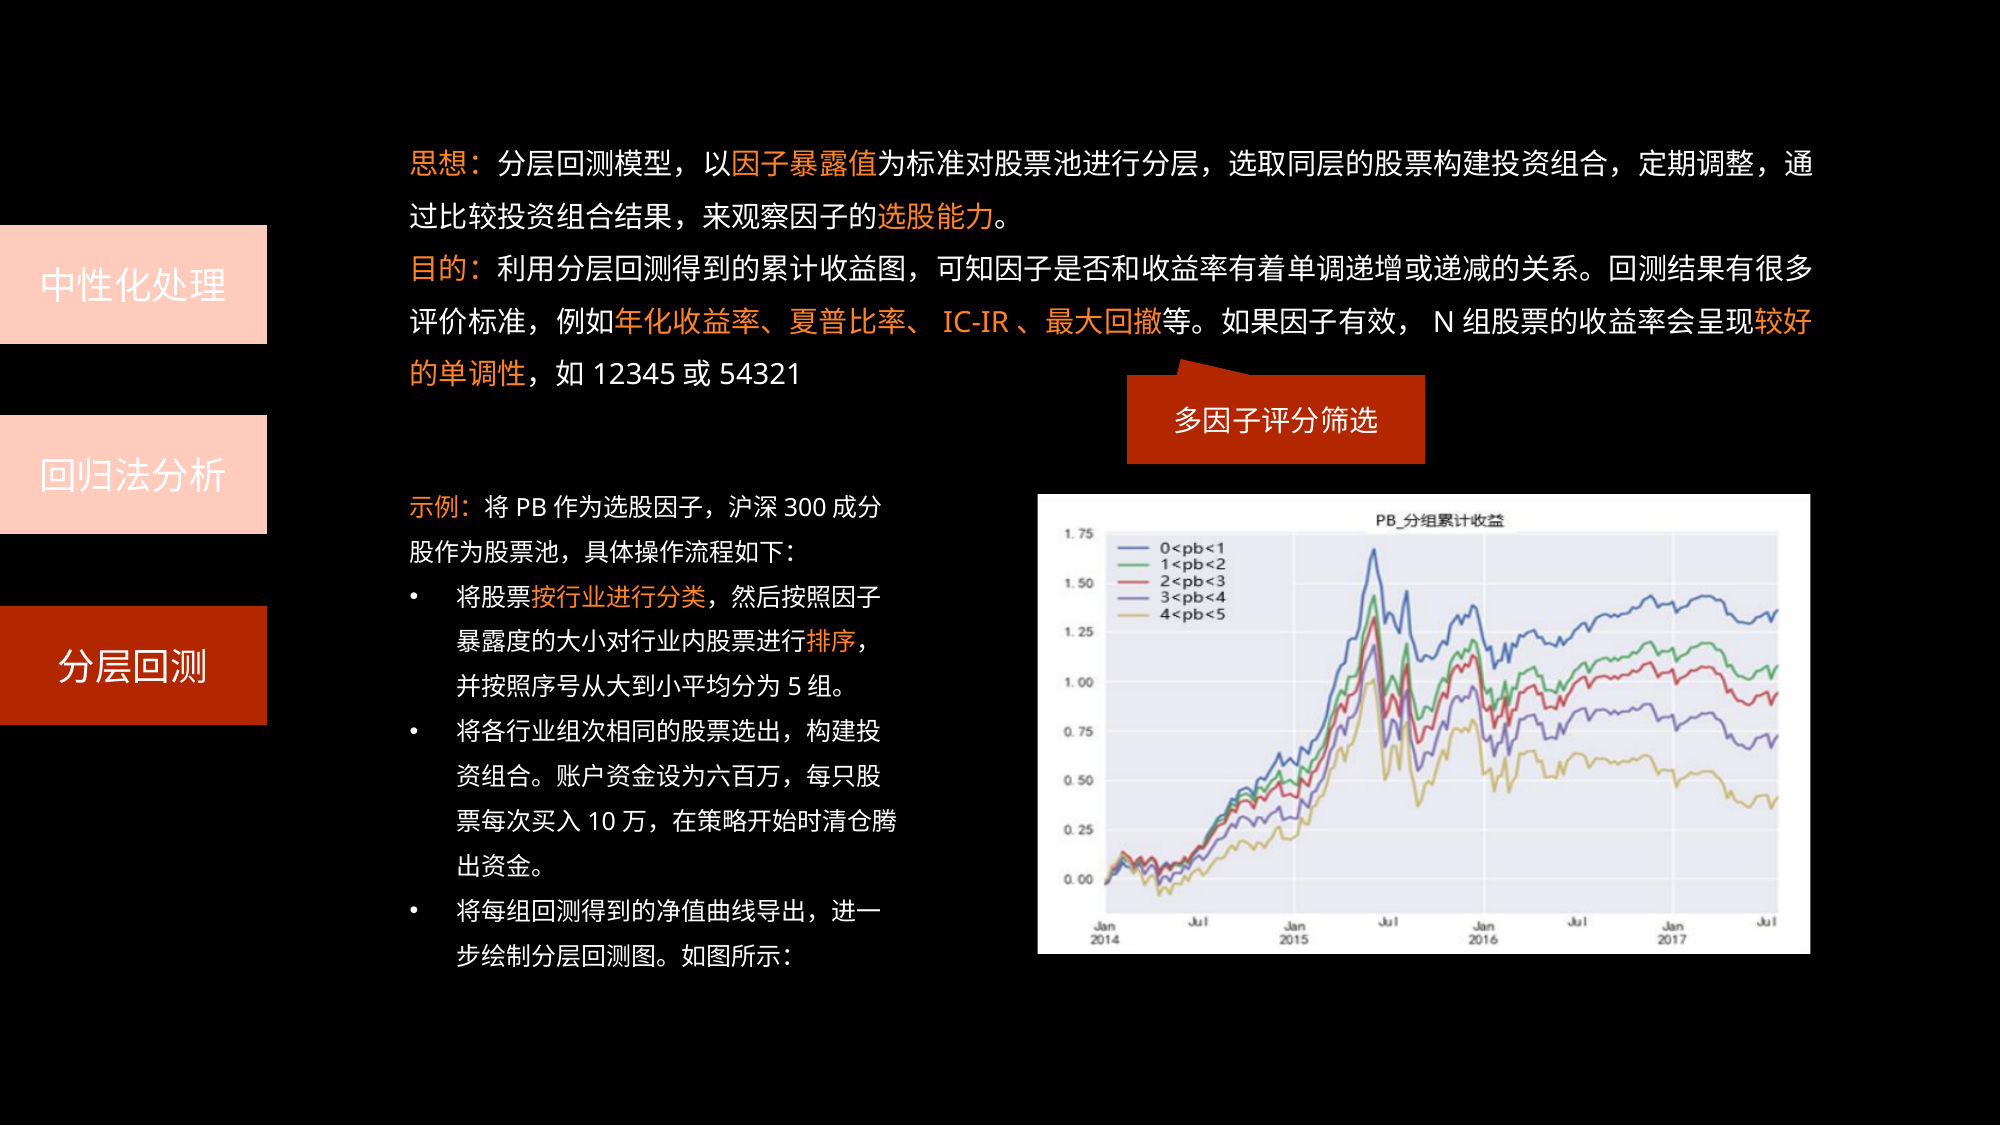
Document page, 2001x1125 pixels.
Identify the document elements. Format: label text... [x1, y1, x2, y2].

text_box 多因子评分筛选 [1127, 359, 1426, 465]
text_box 示例：将PB作为选股因子，沪深300成分股作为股票池，具体操作流程如下： 将股票按行业进行分类，然后按照因子暴露度的大小对行业内股票进行排序，并按照序号从大到小平均分为5组。 将各行业组次相同的股票选出，构建投资组合。账户资金设为六百万，每只股票每次买入10万，在策略开始时清仓腾出资金。 将每组回测得到的净值曲线导出，进一步绘制分层回测图。如图所示： [394, 468, 921, 978]
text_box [0, 225, 266, 724]
picture [1037, 494, 1811, 954]
text_box 思想：分层回测模型，以因子暴露值为标准对股票池进行分层，选取同层的股票构建投资组合，定期调整，通过比较投资组合结果，来观察因子的选股能力。 目的：利用分层回测得到的累计收益图，可知因子是否和收益率有着单调递增或递减的关系。回测结果有很多评价标准，例如年化收益率、夏普比率、IC-IR、最大回撤等。如果因子有效，N组股票的收益率会呈现较好的单调性，如12345或54321 [394, 120, 1841, 451]
